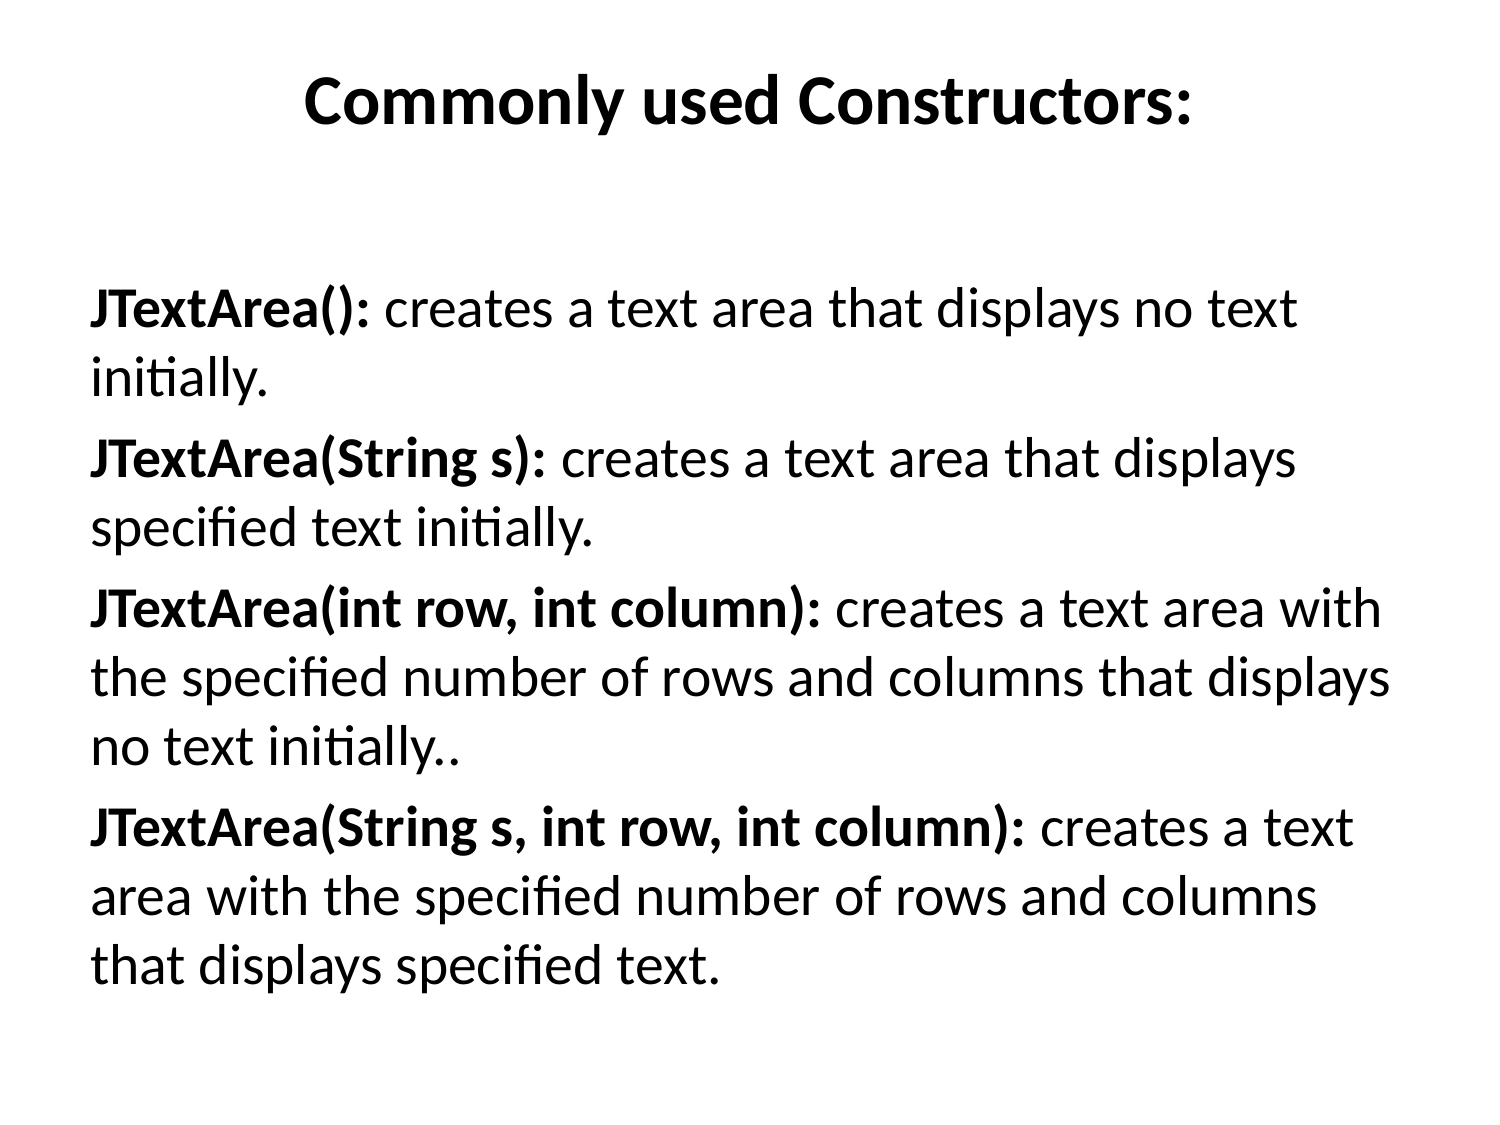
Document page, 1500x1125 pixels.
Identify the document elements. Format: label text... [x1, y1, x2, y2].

title Commonly used Constructors: [75, 45, 1425, 233]
list JTextArea(): creates a text area that displays no text initially. JTextArea(String s): creates a text area that displays specified text initially. JTextArea(int row, int column): creates a text area with the specified number of rows and columns that displays no text initially.. JTextArea(String s, int row, int column): creates a text area with the specified number of rows and columns that displays specified text. [75, 262, 1438, 1005]
